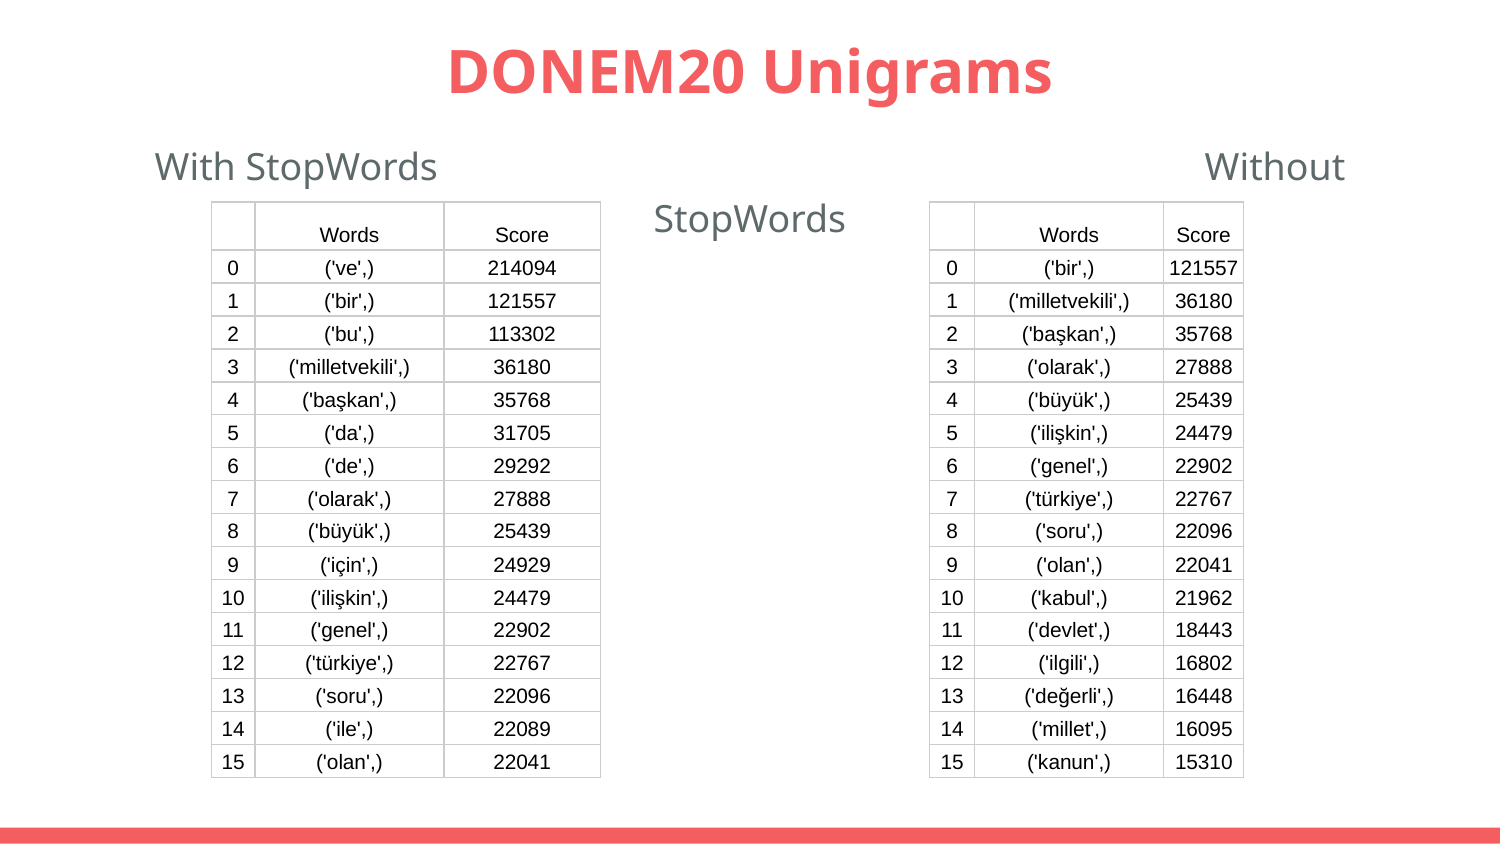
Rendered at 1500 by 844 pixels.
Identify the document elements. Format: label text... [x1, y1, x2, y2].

table_cell 22902 [445, 613, 600, 645]
table_cell ('ile',) [256, 712, 443, 744]
table_cell ('ilişkin',) [256, 580, 443, 612]
table_cell ('olan',) [256, 745, 443, 777]
table_cell 11 [930, 613, 974, 645]
table_cell 5 [212, 415, 254, 447]
table_cell 8 [212, 514, 254, 546]
table_cell ('bu',) [256, 317, 443, 348]
table_cell ('de',) [256, 448, 443, 480]
table_cell 24479 [1164, 415, 1243, 447]
table_cell 12 [930, 646, 974, 678]
table_cell ('soru',) [975, 514, 1163, 546]
table_cell ('da',) [256, 415, 443, 447]
table_cell 12 [212, 646, 254, 678]
table_cell 7 [930, 481, 974, 513]
table_cell ('olan',) [975, 547, 1163, 579]
table_cell 22041 [1164, 547, 1243, 579]
table_cell ('başkan',) [975, 317, 1163, 348]
list With StopWords Without StopWords [51, 121, 1449, 202]
table_cell ('kanun',) [975, 745, 1163, 777]
table_cell 35768 [445, 383, 600, 414]
table_cell ('olarak',) [975, 350, 1163, 381]
table_cell 35768 [1164, 317, 1243, 348]
table_cell 13 [212, 679, 254, 711]
table_cell 22767 [1164, 481, 1243, 513]
table_cell 22902 [1164, 448, 1243, 480]
table_cell 10 [930, 580, 974, 612]
table_cell ('bir',) [975, 251, 1163, 282]
table_cell ('büyük',) [975, 383, 1163, 414]
table_cell 6 [930, 448, 974, 480]
table_cell 36180 [445, 350, 600, 381]
table_cell 8 [930, 514, 974, 546]
table_cell 24479 [445, 580, 600, 612]
table_header Words [975, 203, 1163, 249]
table_cell 4 [212, 383, 254, 414]
table_cell 15 [930, 745, 974, 777]
table_cell 22096 [445, 679, 600, 711]
table_cell ('millet',) [975, 712, 1163, 744]
table_cell ('ve',) [256, 251, 443, 282]
table_cell ('kabul',) [975, 580, 1163, 612]
table_cell 15 [212, 745, 254, 777]
table_cell 36180 [1164, 284, 1243, 315]
table_cell 1 [212, 284, 254, 315]
table_cell 9 [930, 547, 974, 579]
table_cell 14 [212, 712, 254, 744]
table_cell 22096 [1164, 514, 1243, 546]
table_cell 24929 [445, 547, 600, 579]
table_cell 1 [930, 284, 974, 315]
table_cell 7 [212, 481, 254, 513]
table_cell 13 [930, 679, 974, 711]
table_cell 3 [212, 350, 254, 381]
table_cell 0 [930, 251, 974, 282]
table_cell ('devlet',) [975, 613, 1163, 645]
table_header Score [445, 203, 600, 249]
table_cell ('başkan',) [256, 383, 443, 414]
table_cell 113302 [445, 317, 600, 348]
table_cell 27888 [445, 481, 600, 513]
table_cell 6 [212, 448, 254, 480]
table_cell 214094 [445, 251, 600, 282]
table_cell 25439 [445, 514, 600, 546]
table_cell ('genel',) [975, 448, 1163, 480]
table_cell ('ilgili',) [975, 646, 1163, 678]
title DONEM20 Unigrams [51, 18, 1449, 121]
table_cell 15310 [1164, 745, 1243, 777]
table_cell 2 [930, 317, 974, 348]
table_cell 31705 [445, 415, 600, 447]
table_header Score [1164, 203, 1243, 249]
table_cell ('bir',) [256, 284, 443, 315]
table_cell 4 [930, 383, 974, 414]
table_cell ('olarak',) [256, 481, 443, 513]
table_cell ('türkiye',) [975, 481, 1163, 513]
table_cell ('soru',) [256, 679, 443, 711]
table_cell 10 [212, 580, 254, 612]
table_cell 2 [212, 317, 254, 348]
table_cell ('değerli',) [975, 679, 1163, 711]
table_cell ('milletvekili',) [975, 284, 1163, 315]
table_cell 0 [212, 251, 254, 282]
table_cell 27888 [1164, 350, 1243, 381]
table_cell 22767 [445, 646, 600, 678]
table_header Words [256, 203, 443, 249]
table_cell 9 [212, 547, 254, 579]
table_cell 16095 [1164, 712, 1243, 744]
table_cell ('için',) [256, 547, 443, 579]
table_cell 121557 [445, 284, 600, 315]
table_cell 25439 [1164, 383, 1243, 414]
table_cell 22089 [445, 712, 600, 744]
table_header [930, 203, 974, 249]
table_cell ('milletvekili',) [256, 350, 443, 381]
table_cell 5 [930, 415, 974, 447]
table_cell 18443 [1164, 613, 1243, 645]
table_cell 121557 [1164, 251, 1243, 282]
table_cell 11 [212, 613, 254, 645]
table_cell 16448 [1164, 679, 1243, 711]
table_cell ('genel',) [256, 613, 443, 645]
table_cell 3 [930, 350, 974, 381]
table_cell ('büyük',) [256, 514, 443, 546]
table_header [212, 203, 254, 249]
table_cell 22041 [445, 745, 600, 777]
table_cell 29292 [445, 448, 600, 480]
table_cell 14 [930, 712, 974, 744]
table_cell 16802 [1164, 646, 1243, 678]
table_cell ('türkiye',) [256, 646, 443, 678]
table_cell 21962 [1164, 580, 1243, 612]
table_cell ('ilişkin',) [975, 415, 1163, 447]
